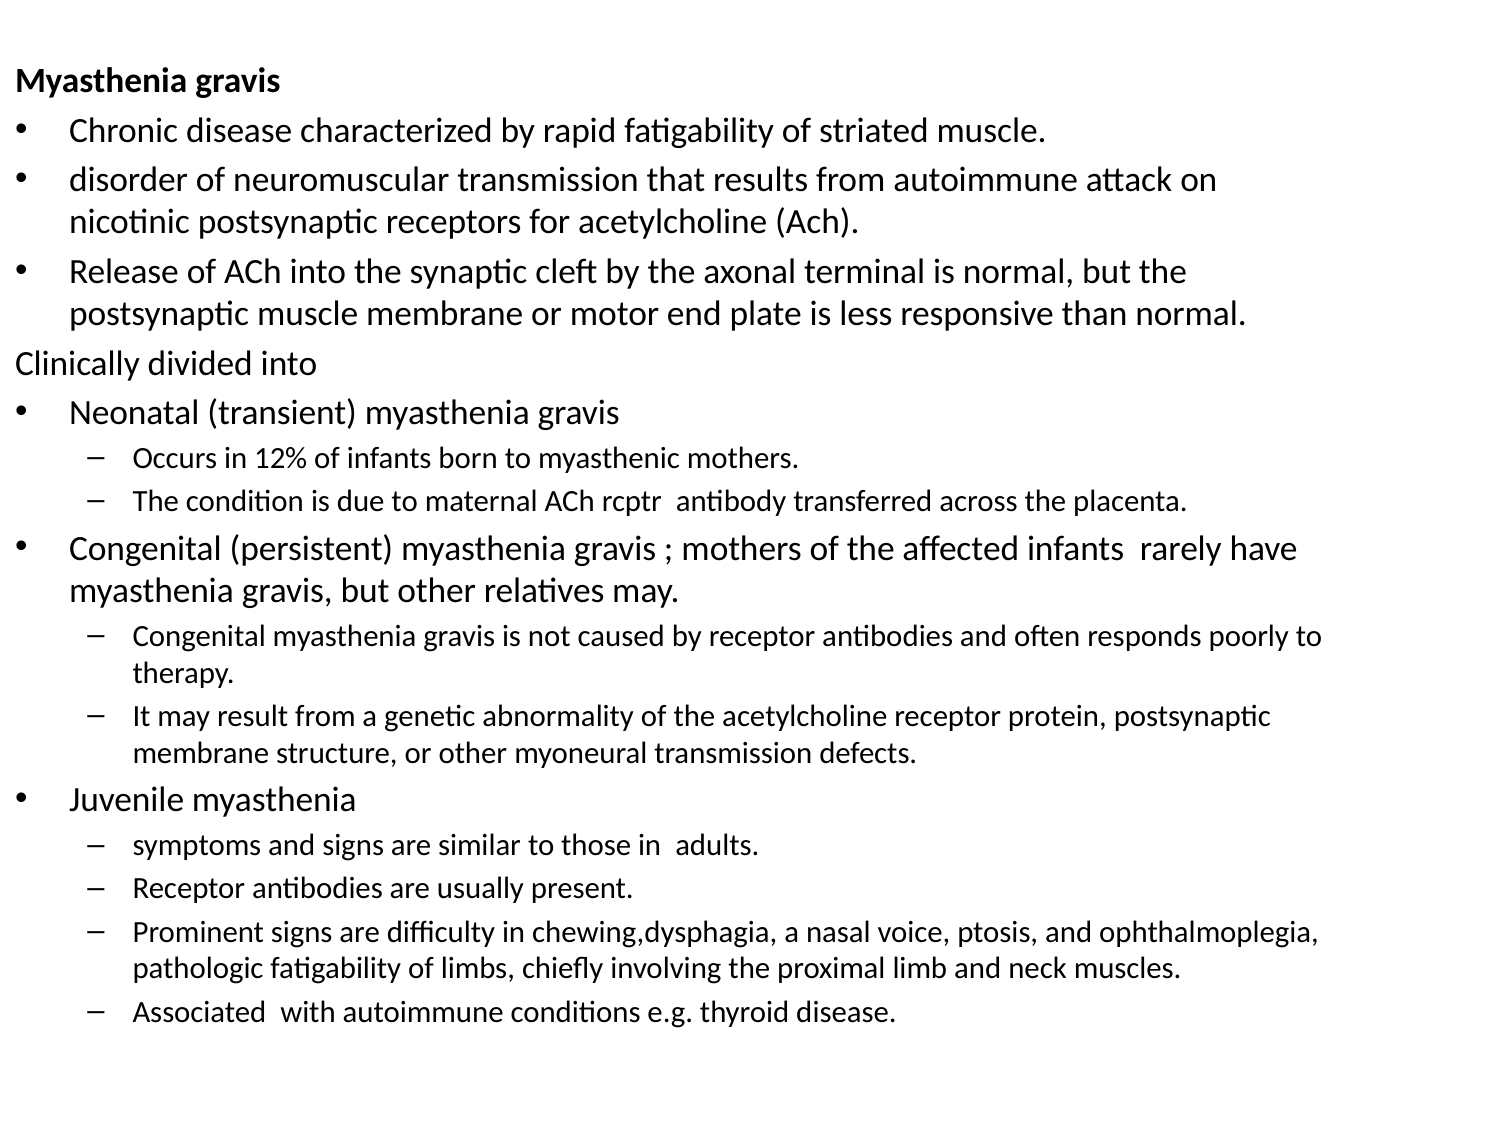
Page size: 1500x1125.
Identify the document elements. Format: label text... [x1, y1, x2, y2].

list Myasthenia gravis Chronic disease characterized by rapid fatigability of striated muscle. disorder of neuromuscular transmission that results from autoimmune attack on nicotinic postsynaptic receptors for acetylcholine (Ach). Release of ACh into the synaptic cleft by the axonal terminal is normal, but the postsynaptic muscle membrane or motor end plate is less responsive than normal. Clinically divided into Neonatal (transient) myasthenia gravis Occurs in 12% of infants born to myasthenic mothers. The condition is due to maternal ACh rcptr antibody transferred across the placenta. Congenital (persistent) myasthenia gravis ; mothers of the affected infants rarely have myasthenia gravis, but other relatives may. Congenital myasthenia gravis is not caused by receptor antibodies and often responds poorly to therapy. It may result from a genetic abnormality of the acetylcholine receptor protein, postsynaptic membrane structure, or other myoneural transmission defects. Juvenile myasthenia symptoms and signs are similar to those in adults. Receptor antibodies are usually present. Prominent signs are difficulty in chewing,dysphagia, a nasal voice, ptosis, and ophthalmoplegia, pathologic fatigability of limbs, chiefly involving the proximal limb and neck muscles. Associated with autoimmune conditions e.g. thyroid disease. [0, 50, 1350, 1088]
